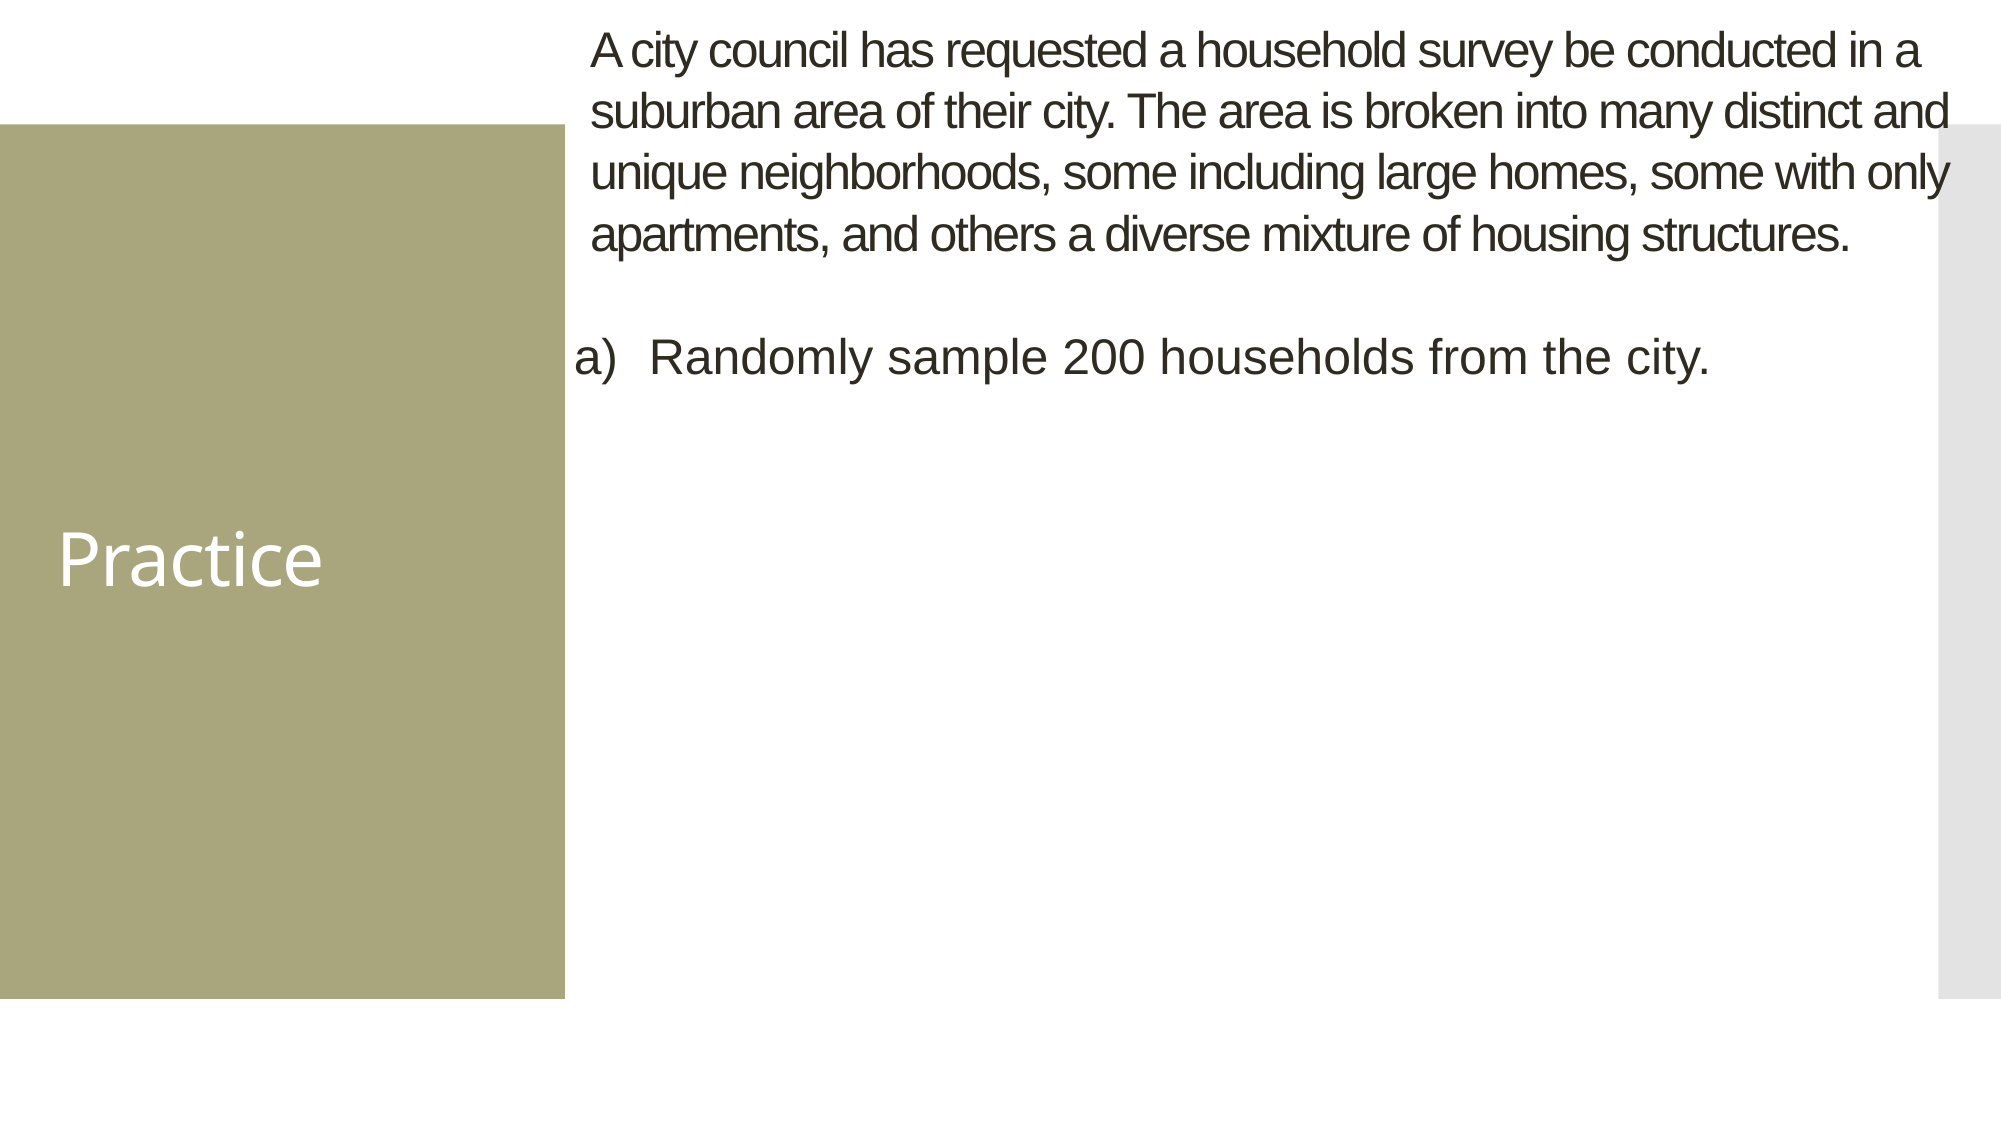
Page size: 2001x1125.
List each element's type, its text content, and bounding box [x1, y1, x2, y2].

title Practice [41, 184, 525, 940]
text_box A city council has requested a household survey be conducted in a suburban area of their city. The area is broken into many distinct and unique neighborhoods, some including large homes, some with only apartments, and others a diverse mixture of housing structures. Randomly sample 200 households from the city. [559, 9, 2000, 392]
